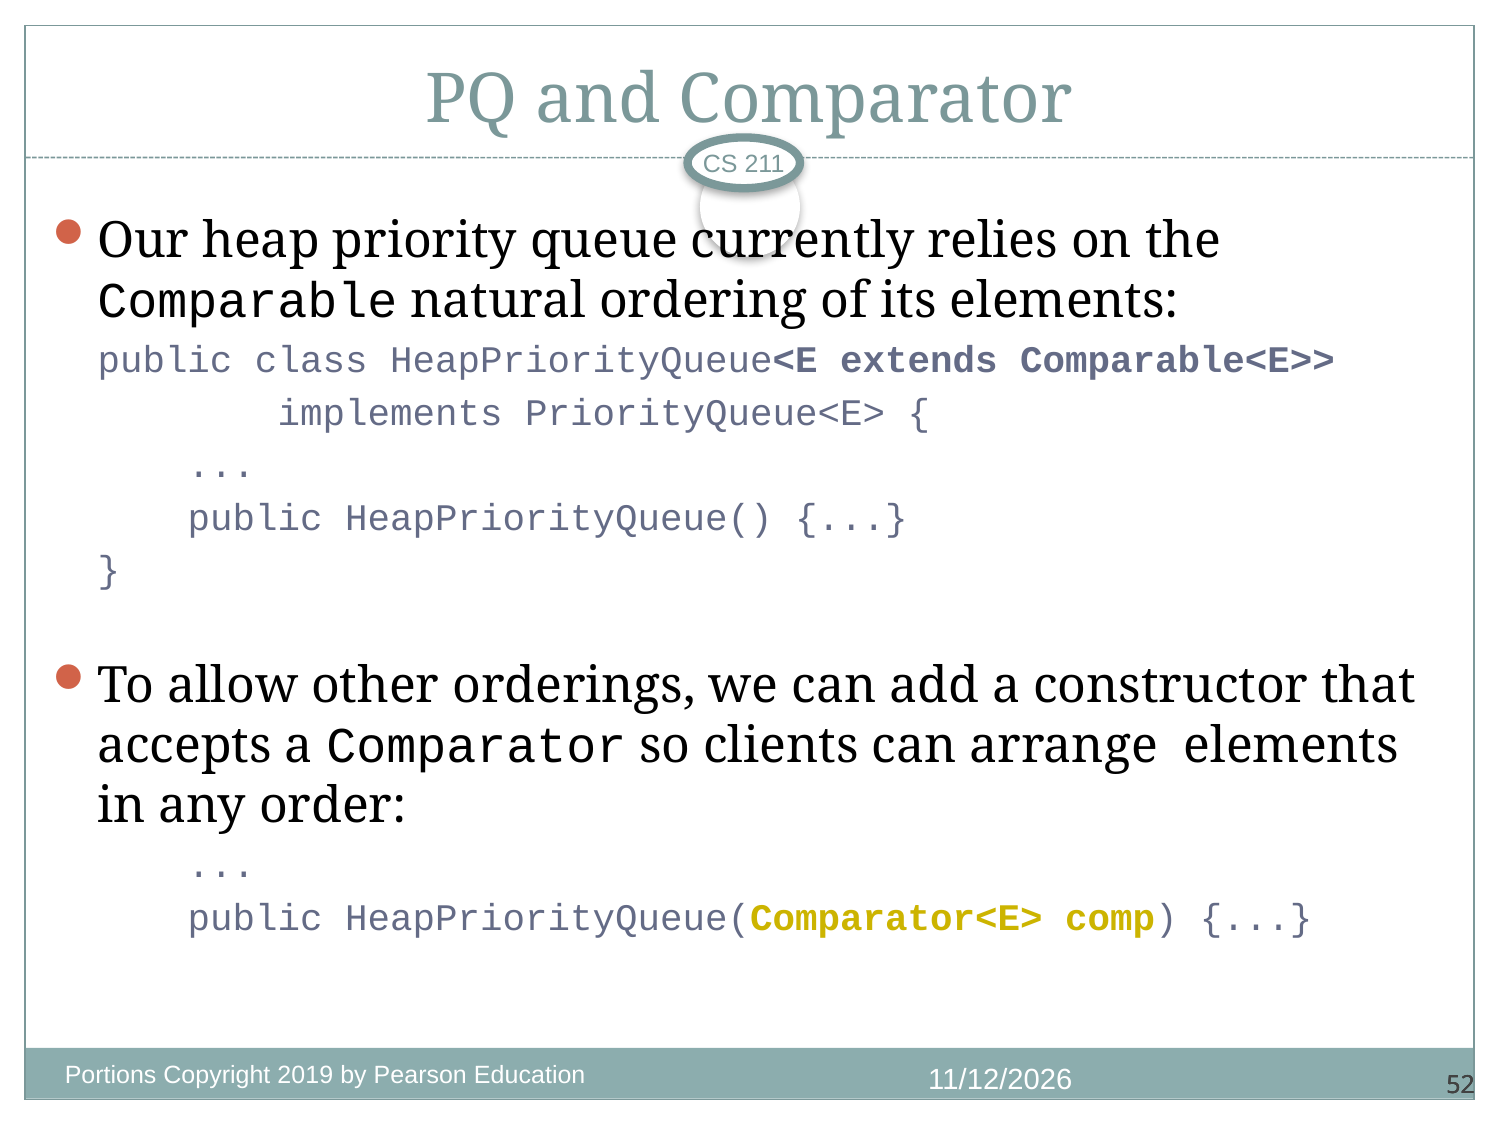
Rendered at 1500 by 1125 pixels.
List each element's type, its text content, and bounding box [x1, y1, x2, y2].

list Our heap priority queue currently relies on the Comparable natural ordering of its elements: public class HeapPriorityQueue<E extends Comparable<E>> implements PriorityQueue<E> { ... public HeapPriorityQueue() {...} } To allow other orderings, we can add a constructor that accepts a Comparator so clients can arrange elements in any order: ... public HeapPriorityQueue(Comparator<E> comp) {...} [37, 200, 1463, 1038]
footer Portions Copyright 2019 by Pearson Education [50, 1051, 663, 1112]
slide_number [837, 1052, 1088, 1113]
slide_number CS 211 [675, 137, 813, 188]
title PQ and Comparator [49, 37, 1450, 144]
